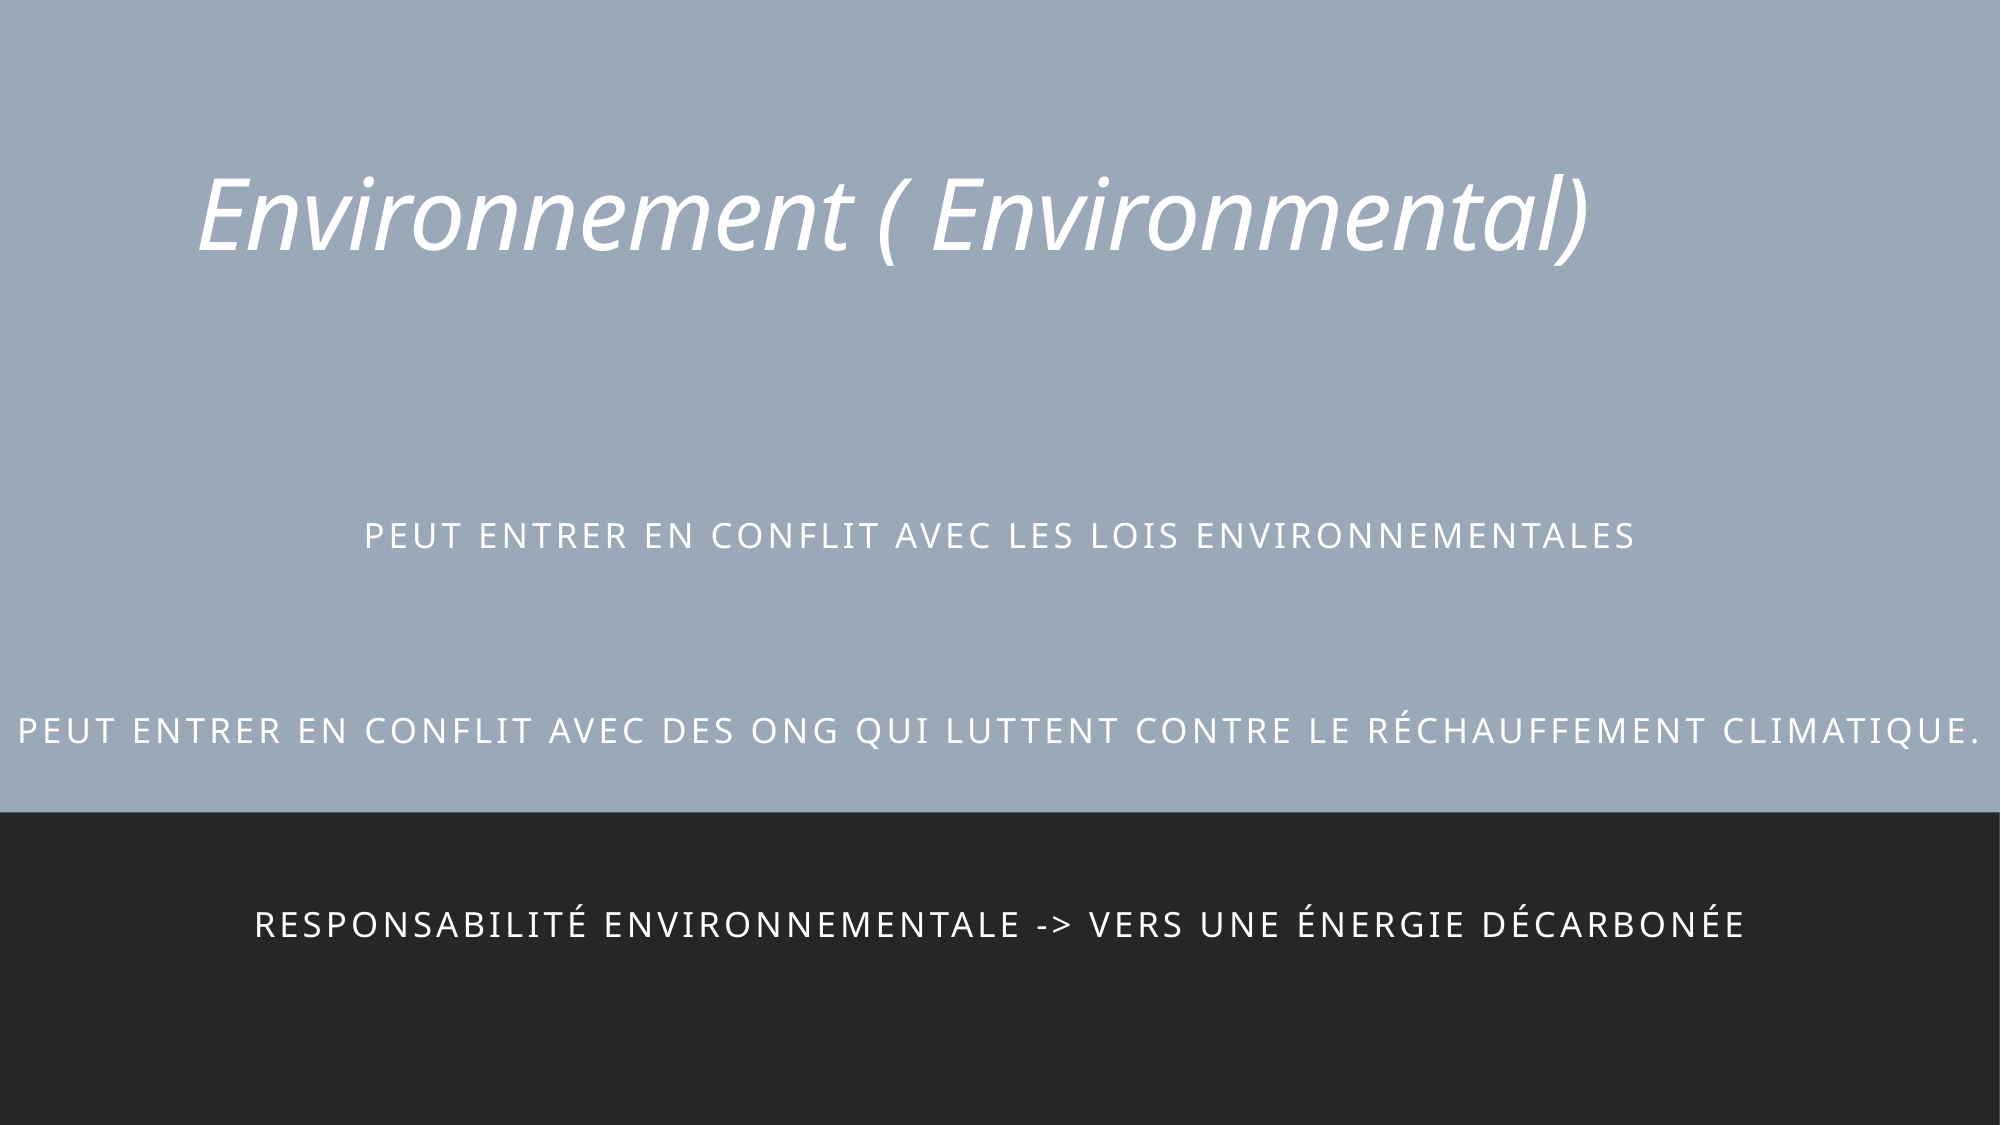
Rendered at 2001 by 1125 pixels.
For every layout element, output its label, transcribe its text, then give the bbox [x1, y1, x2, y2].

title Environnement ( Environmental) [180, 124, 1830, 313]
text_box [0, 0, 2000, 381]
subtitle Peut entrer en conflit avec les lois environnementales Peut entrer en conflit avec des ONG qui luttent contre le réchauffement climatique. Responsabilité environnementale -> vers une énergie décarbonée [0, 381, 2000, 1125]
